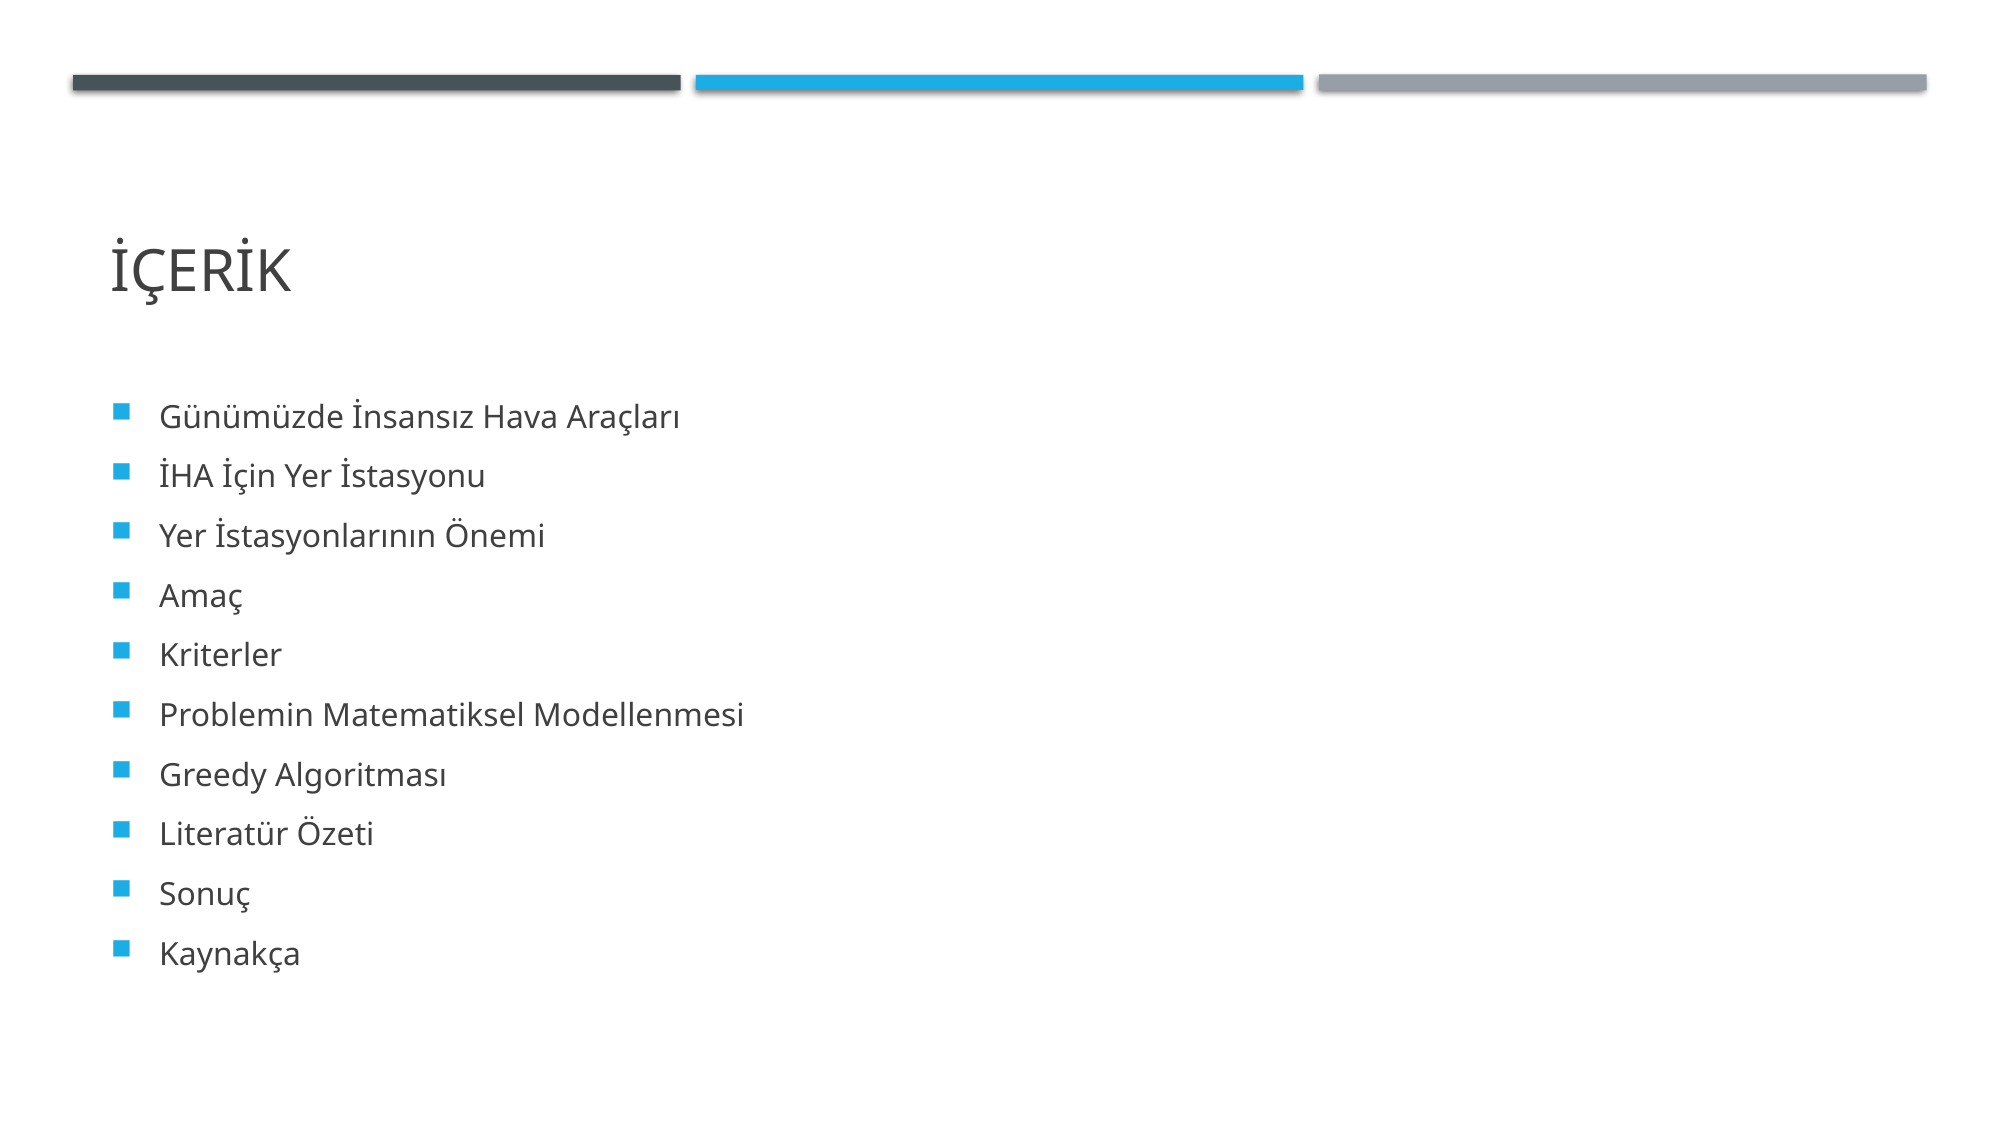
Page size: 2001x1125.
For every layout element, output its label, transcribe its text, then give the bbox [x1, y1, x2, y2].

list Günümüzde İnsansız Hava Araçları İHA İçin Yer İstasyonu Yer İstasyonlarının Önemi Amaç Kriterler Problemin Matematiksel Modellenmesi Greedy Algoritması Literatür Özeti Sonuç Kaynakça [95, 383, 1905, 981]
title İÇERİK [95, 115, 1905, 311]
